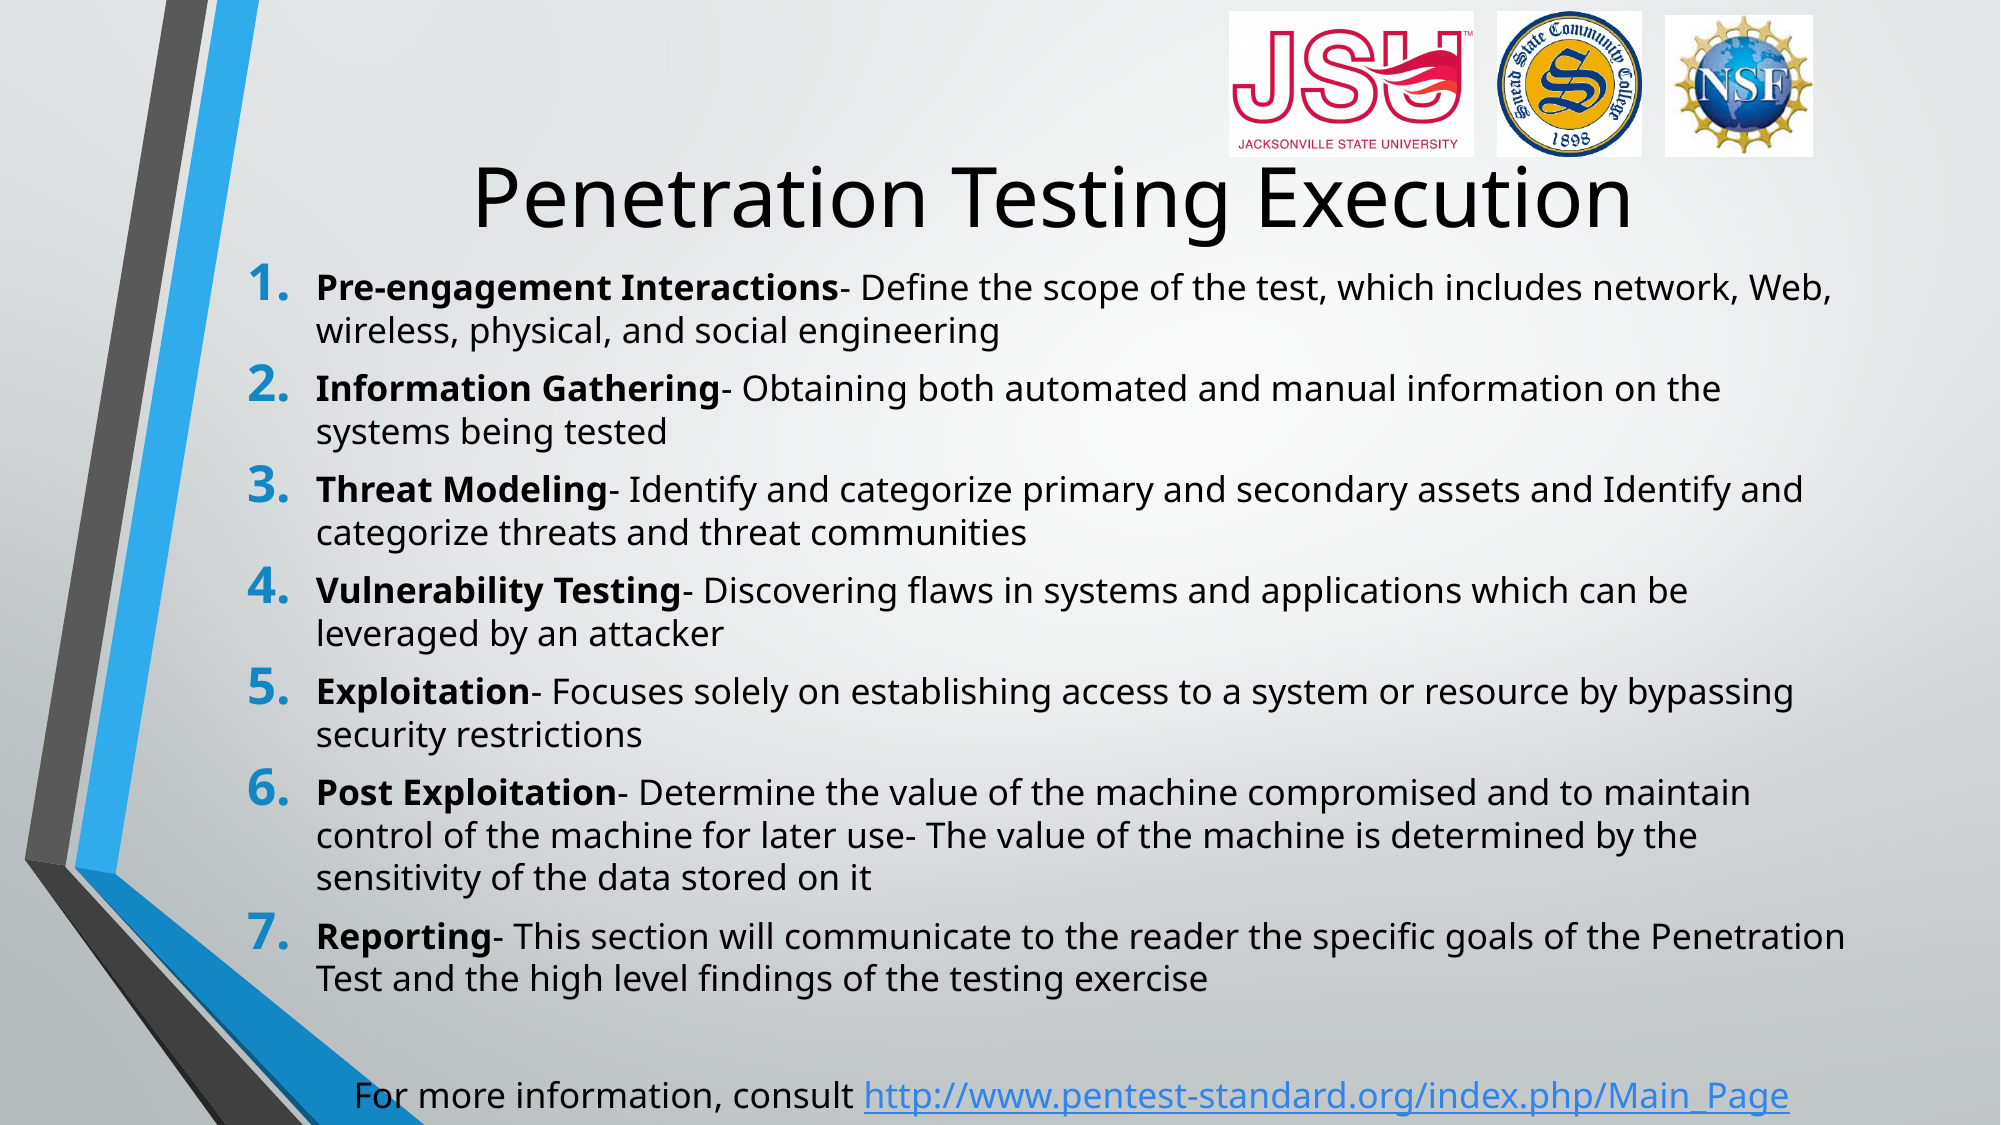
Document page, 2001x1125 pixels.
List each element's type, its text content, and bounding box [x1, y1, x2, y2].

list Pre-engagement Interactions- Define the scope of the test, which includes network, Web, wireless, physical, and social engineering Information Gathering- Obtaining both automated and manual information on the systems being tested Threat Modeling- Identify and categorize primary and secondary assets and Identify and categorize threats and threat communities Vulnerability Testing- Discovering flaws in systems and applications which can be leveraged by an attacker Exploitation- Focuses solely on establishing access to a system or resource by bypassing security restrictions Post Exploitation- Determine the value of the machine compromised and to maintain control of the machine for later use- The value of the machine is determined by the sensitivity of the data stored on it Reporting- This section will communicate to the reader the specific goals of the Penetration Test and the high level findings of the testing exercise For more information, consult http://www.pentest-standard.org/index.php/Main_Page [232, 257, 1876, 1125]
picture [1229, 11, 1474, 50]
title Penetration Testing Execution [232, 50, 1876, 257]
picture [1497, 11, 1642, 50]
picture [1665, 15, 1814, 50]
